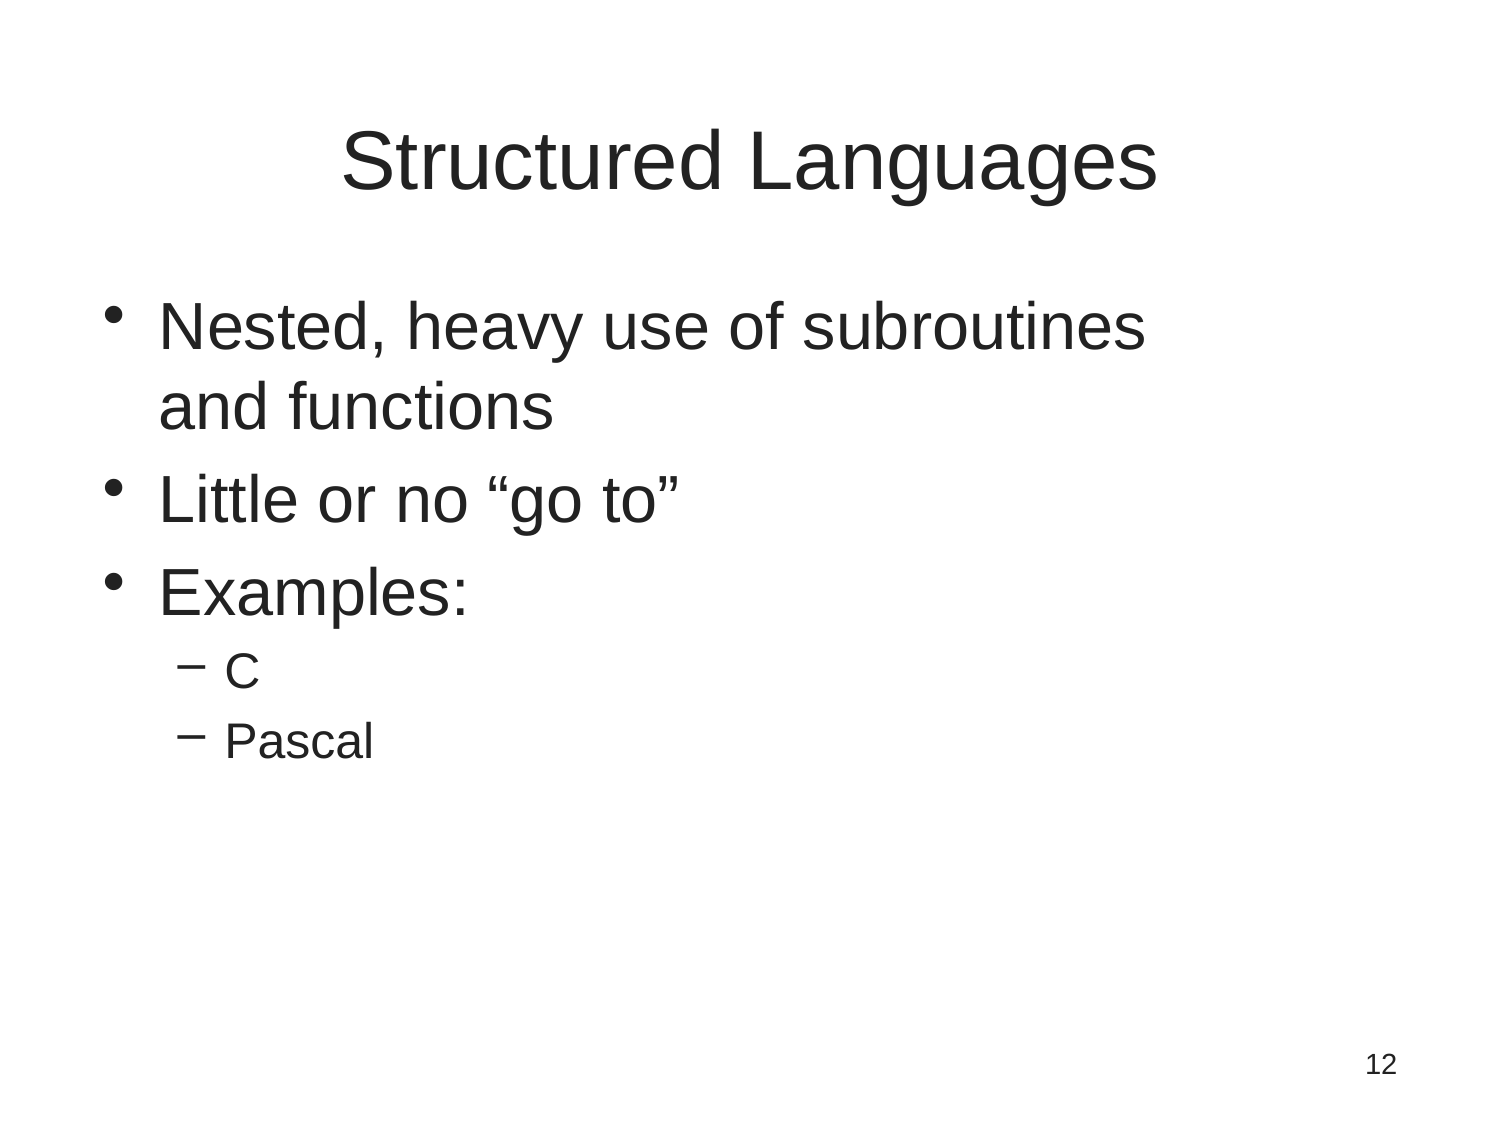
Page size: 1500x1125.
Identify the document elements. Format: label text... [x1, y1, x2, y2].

title Structured Languages [87, 62, 1413, 250]
slide_number 12 [1074, 1037, 1413, 1100]
list Nested, heavy use of subroutines and functions Little or no “go to” Examples: C Pascal [87, 275, 1413, 1025]
